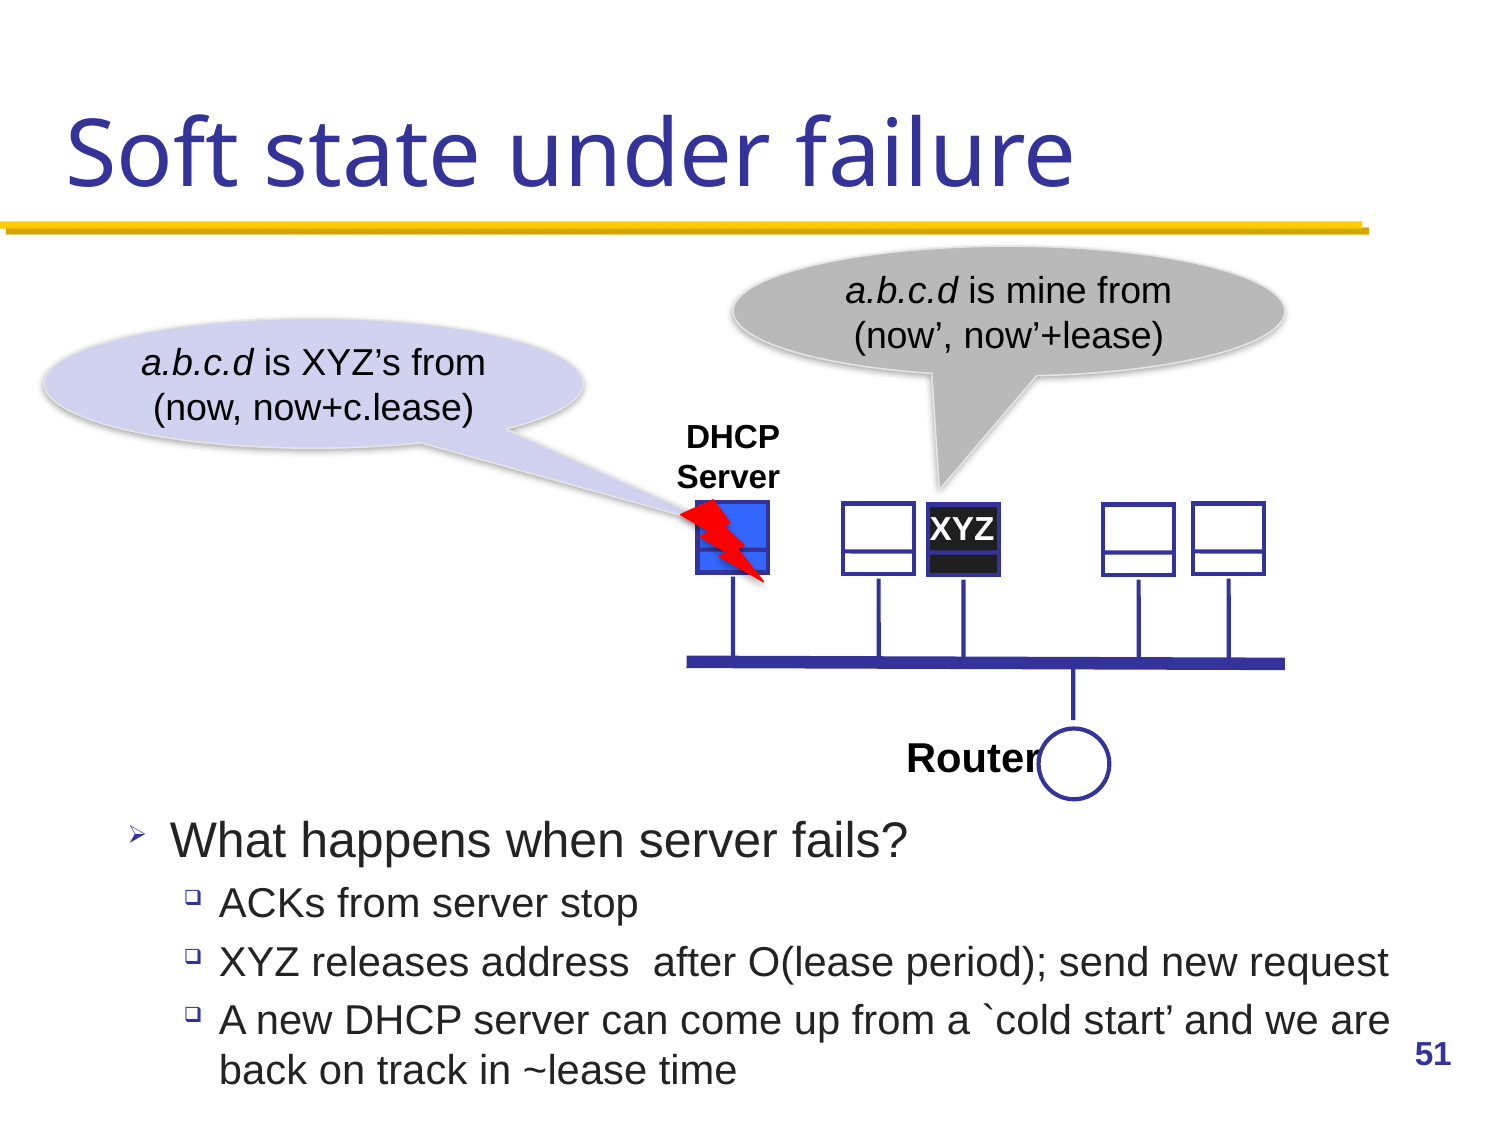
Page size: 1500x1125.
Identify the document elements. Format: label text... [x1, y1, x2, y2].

text_box [1103, 504, 1175, 552]
slide_number 51 [1400, 1025, 1500, 1100]
text_box [928, 555, 999, 576]
text_box DHCP Server [661, 407, 805, 502]
text_box [1193, 552, 1264, 575]
text_box [843, 552, 914, 575]
text_box [697, 550, 729, 573]
text_box [1103, 553, 1175, 576]
list What happens when server fails? ACKs from server stop XYZ releases address after O(lease period); send new request A new DHCP server can come up from a `cold start’ and we are back on track in ~lease time [112, 800, 1413, 988]
text_box a.b.c.d is XYZ’s from (now, now+c.lease) [43, 317, 686, 516]
text_box [843, 503, 914, 551]
text_box [679, 499, 765, 583]
text_box [747, 550, 769, 573]
text_box a.b.c.d is mine from (now’, now’+lease) [732, 245, 1286, 491]
text_box Router [891, 723, 1056, 788]
title Soft state under failure [49, 24, 1451, 213]
text_box XYZ [914, 499, 1010, 555]
text_box [719, 502, 769, 549]
text_box [1193, 503, 1264, 551]
text_box [1038, 728, 1110, 800]
